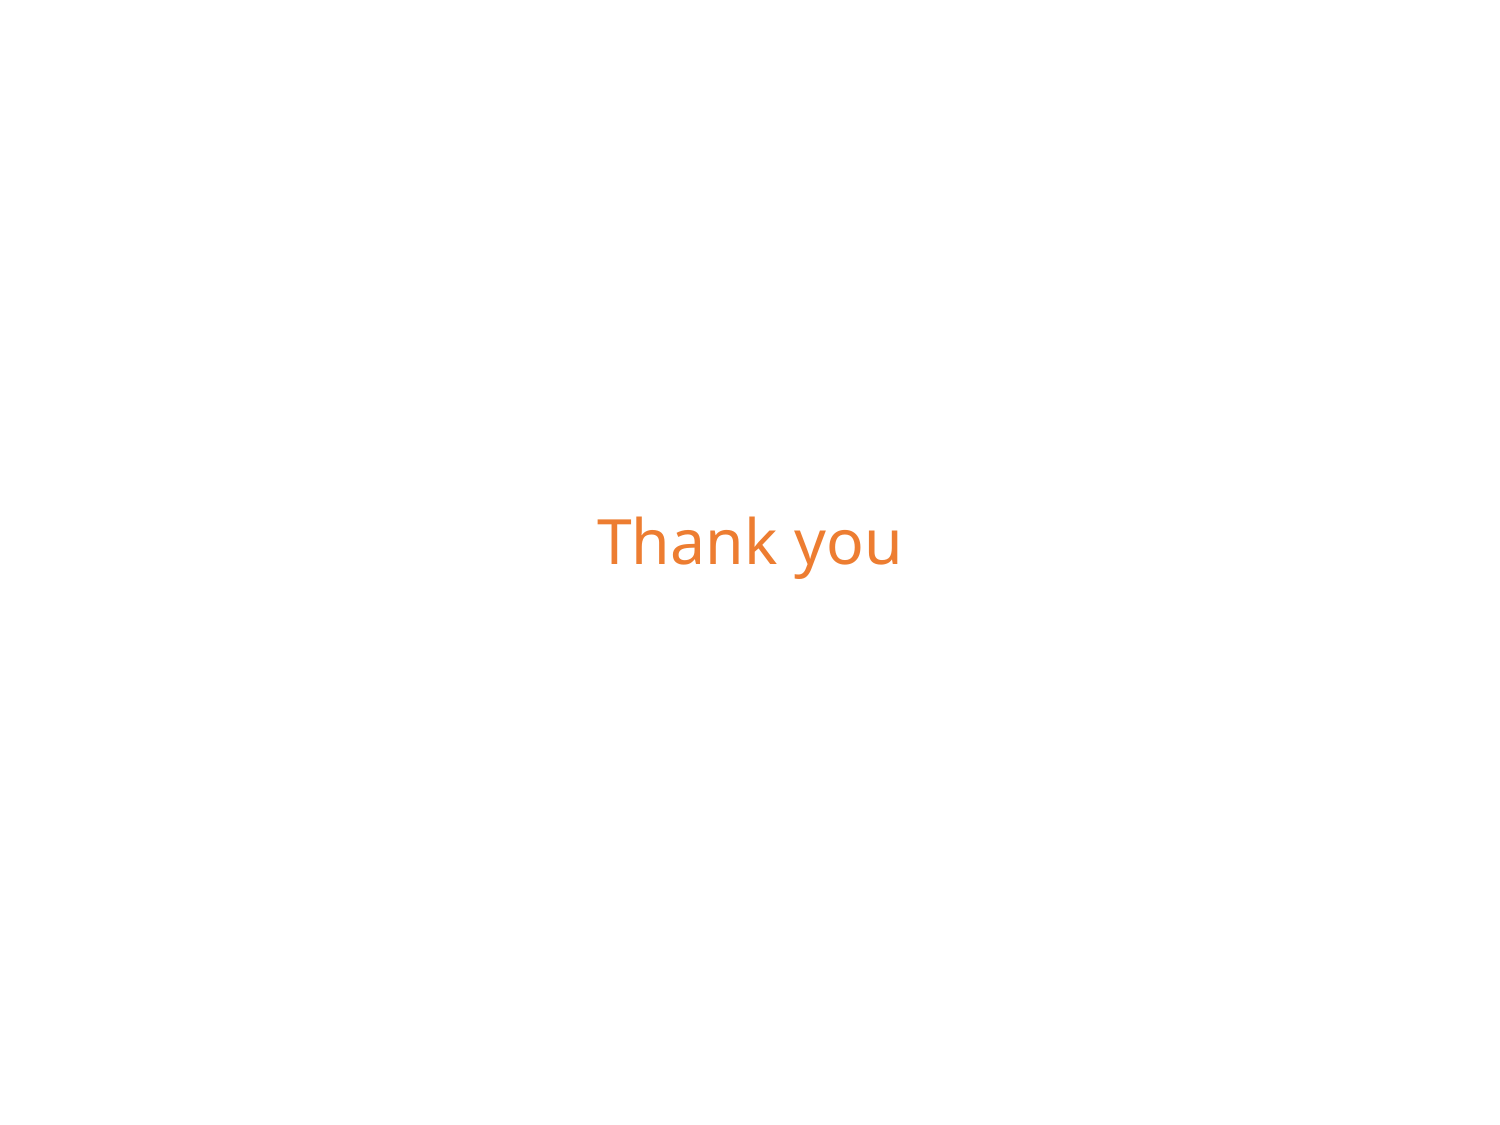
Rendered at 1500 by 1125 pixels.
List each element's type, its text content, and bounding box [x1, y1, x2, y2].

title Thank you [121, 378, 1379, 586]
